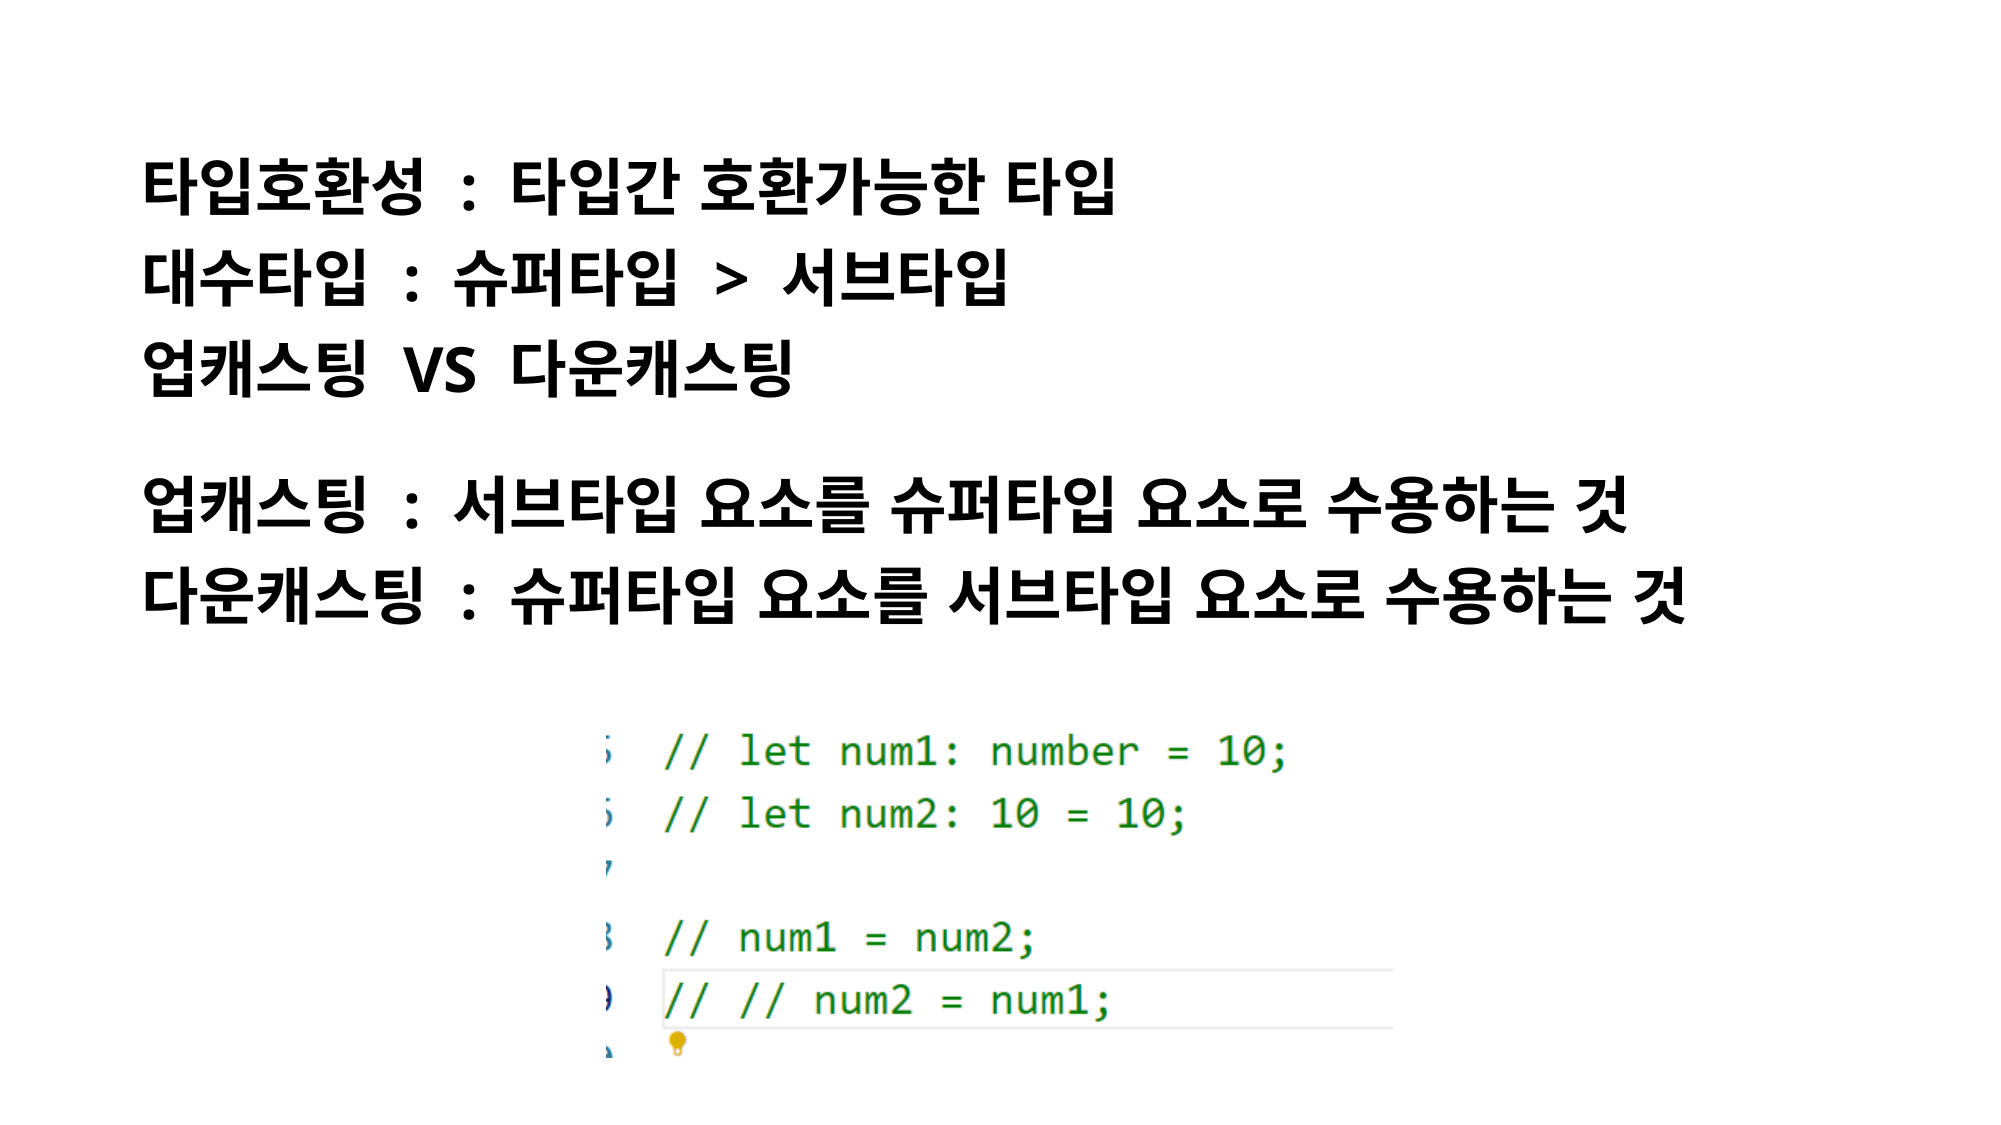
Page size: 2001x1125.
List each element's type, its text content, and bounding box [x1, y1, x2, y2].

text_box 업캐스팅 VS 다운캐스팅 [126, 322, 1874, 412]
text_box 다운캐스팅 : 슈퍼타입 요소를 서브타입 요소로 수용하는 것 [126, 549, 1874, 640]
text_box 업캐스팅 : 서브타입 요소를 슈퍼타입 요소로 수용하는 것 [126, 458, 1874, 549]
text_box 대수타입 : 슈퍼타입 > 서브타입 [126, 231, 1874, 322]
text_box 타입호환성 : 타입간 호환가능한 타입 [126, 140, 1874, 231]
picture [606, 720, 1393, 1058]
